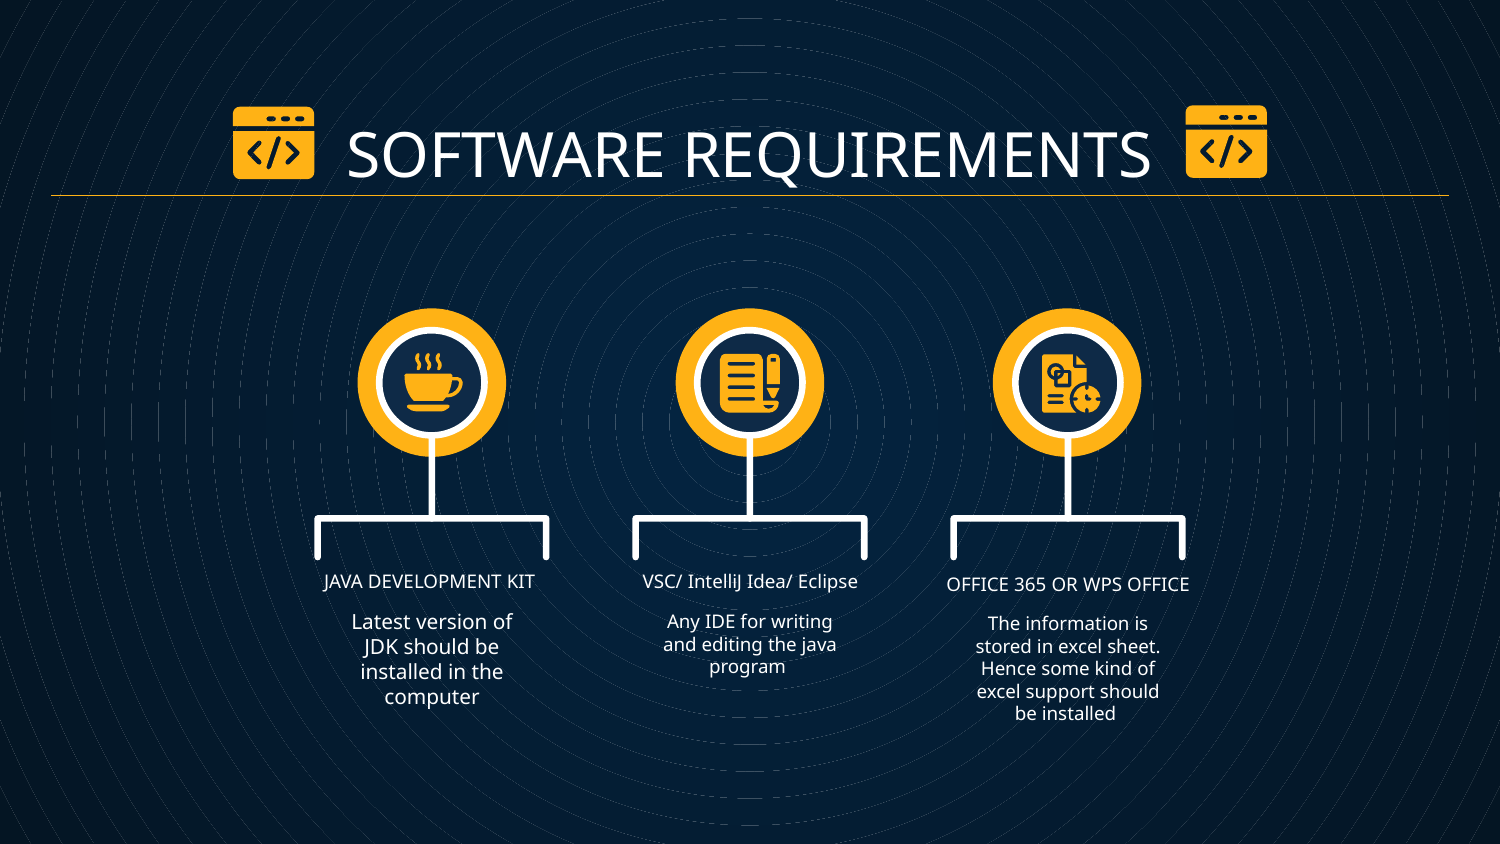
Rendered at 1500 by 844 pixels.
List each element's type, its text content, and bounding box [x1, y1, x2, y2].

text_box [675, 308, 825, 457]
subtitle Latest version of JDK should be installed in the computer [317, 607, 547, 728]
text_box [1019, 334, 1117, 432]
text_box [404, 353, 463, 412]
text_box [1064, 439, 1072, 522]
text_box [701, 334, 799, 432]
title VSC/ IntelliJ Idea/ Eclipse [603, 574, 921, 607]
text_box [746, 439, 754, 522]
text_box [314, 515, 430, 561]
text_box [693, 326, 806, 439]
title JAVA DEVELOPMENT KIT [261, 574, 603, 607]
text_box [632, 515, 748, 561]
text_box [383, 334, 481, 432]
title SOFTWARE REQUIREMENTS [51, 105, 1449, 195]
title OFFICE 365 OR WPS OFFICE [897, 577, 1239, 611]
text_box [1041, 354, 1101, 413]
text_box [1185, 105, 1268, 179]
title SOFTWARE REQUIREMENTS [51, 202, 1449, 206]
text_box [1012, 326, 1124, 439]
text_box [434, 515, 550, 561]
text_box [992, 308, 1142, 457]
subtitle Any IDE for writing and editing the java program [635, 607, 865, 678]
text_box [950, 515, 1066, 561]
text_box [428, 439, 436, 522]
subtitle The information is stored in excel sheet. Hence some kind of excel support should be installed [953, 611, 1183, 728]
text_box [357, 308, 507, 457]
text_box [719, 353, 781, 413]
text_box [232, 106, 315, 180]
text_box [752, 515, 868, 561]
text_box [1070, 515, 1186, 561]
text_box [375, 326, 488, 439]
